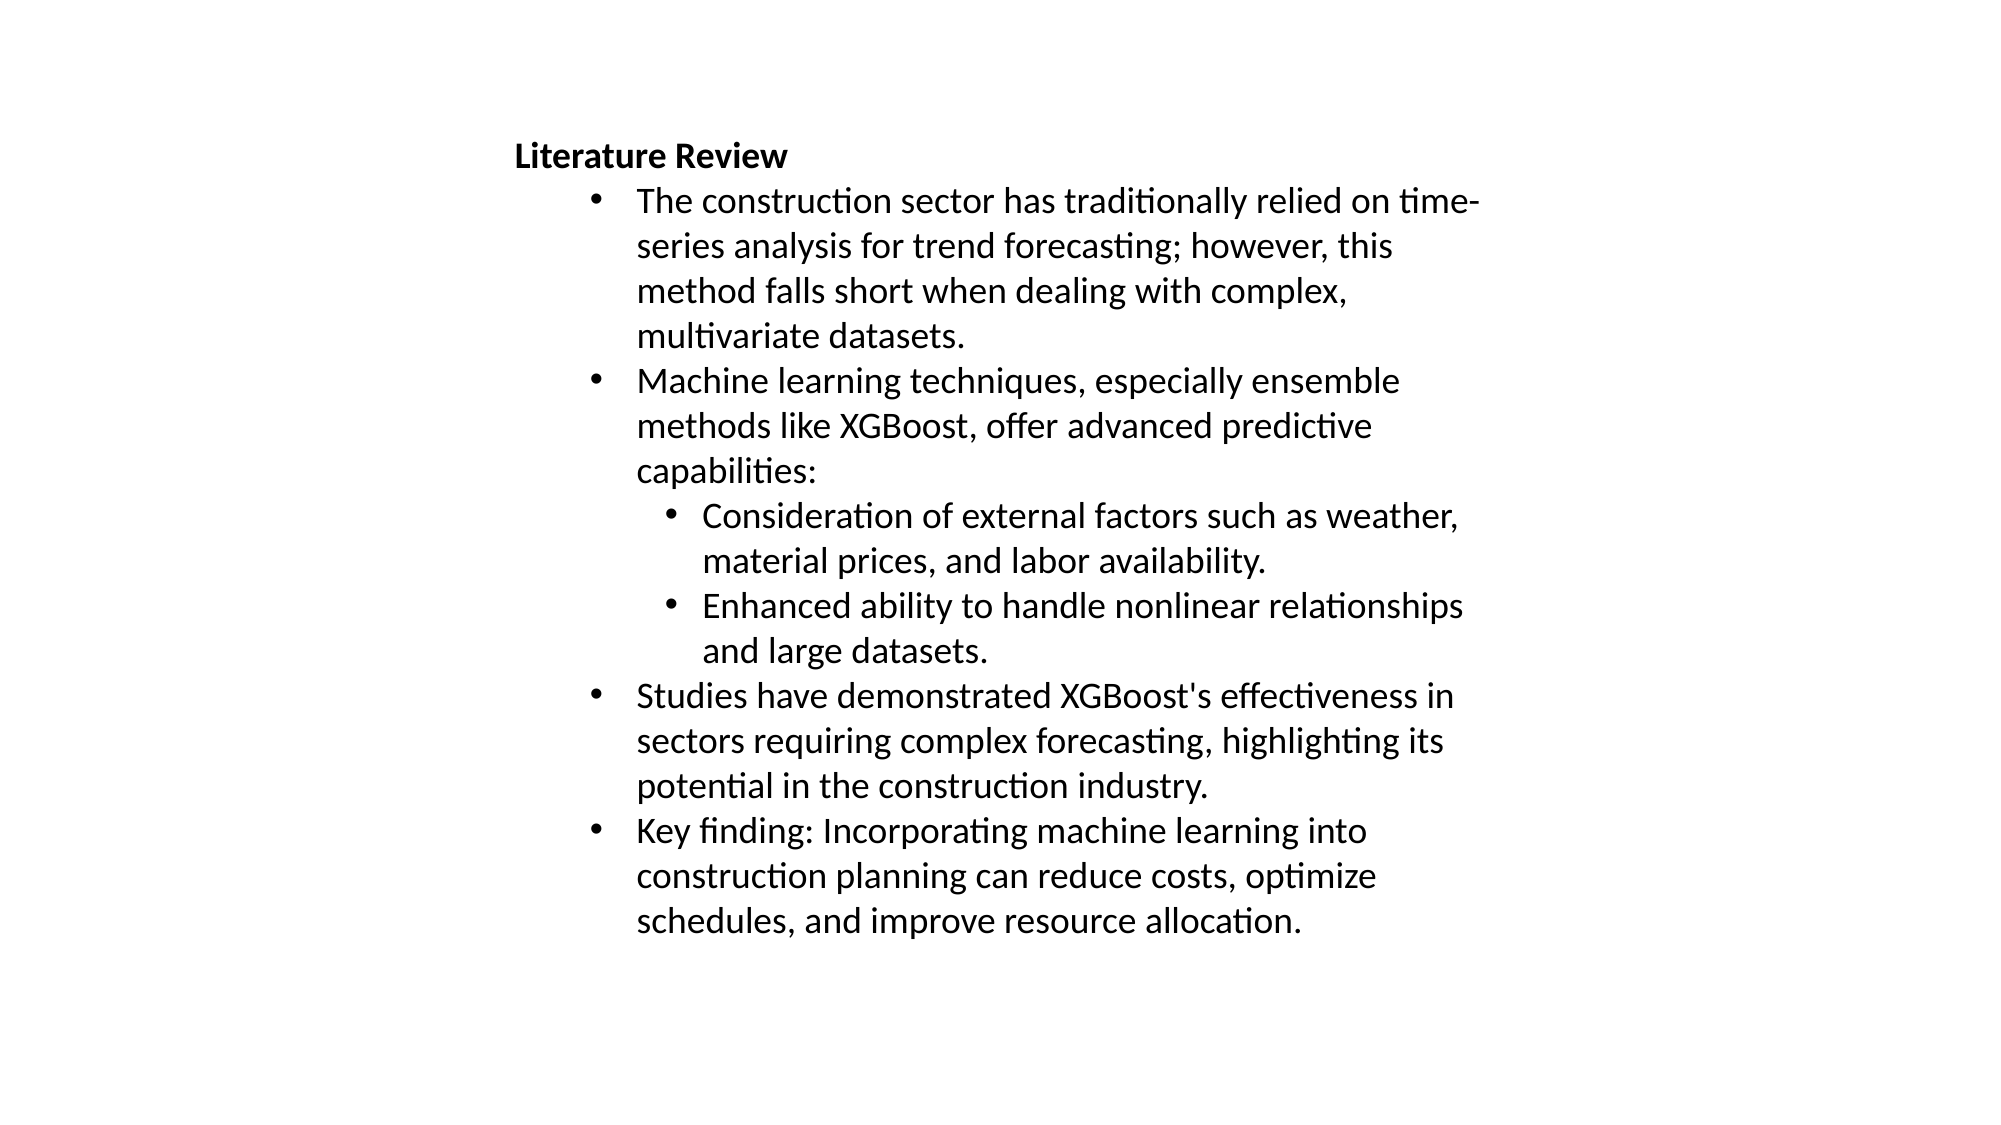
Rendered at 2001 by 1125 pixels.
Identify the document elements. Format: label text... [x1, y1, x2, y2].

text_box Literature Review The construction sector has traditionally relied on time-series analysis for trend forecasting; however, this method falls short when dealing with complex, multivariate datasets. Machine learning techniques, especially ensemble methods like XGBoost, offer advanced predictive capabilities: Consideration of external factors such as weather, material prices, and labor availability. Enhanced ability to handle nonlinear relationships and large datasets. Studies have demonstrated XGBoost's effectiveness in sectors requiring complex forecasting, highlighting its potential in the construction industry. Key finding: Incorporating machine learning into construction planning can reduce costs, optimize schedules, and improve resource allocation. [500, 123, 1500, 948]
